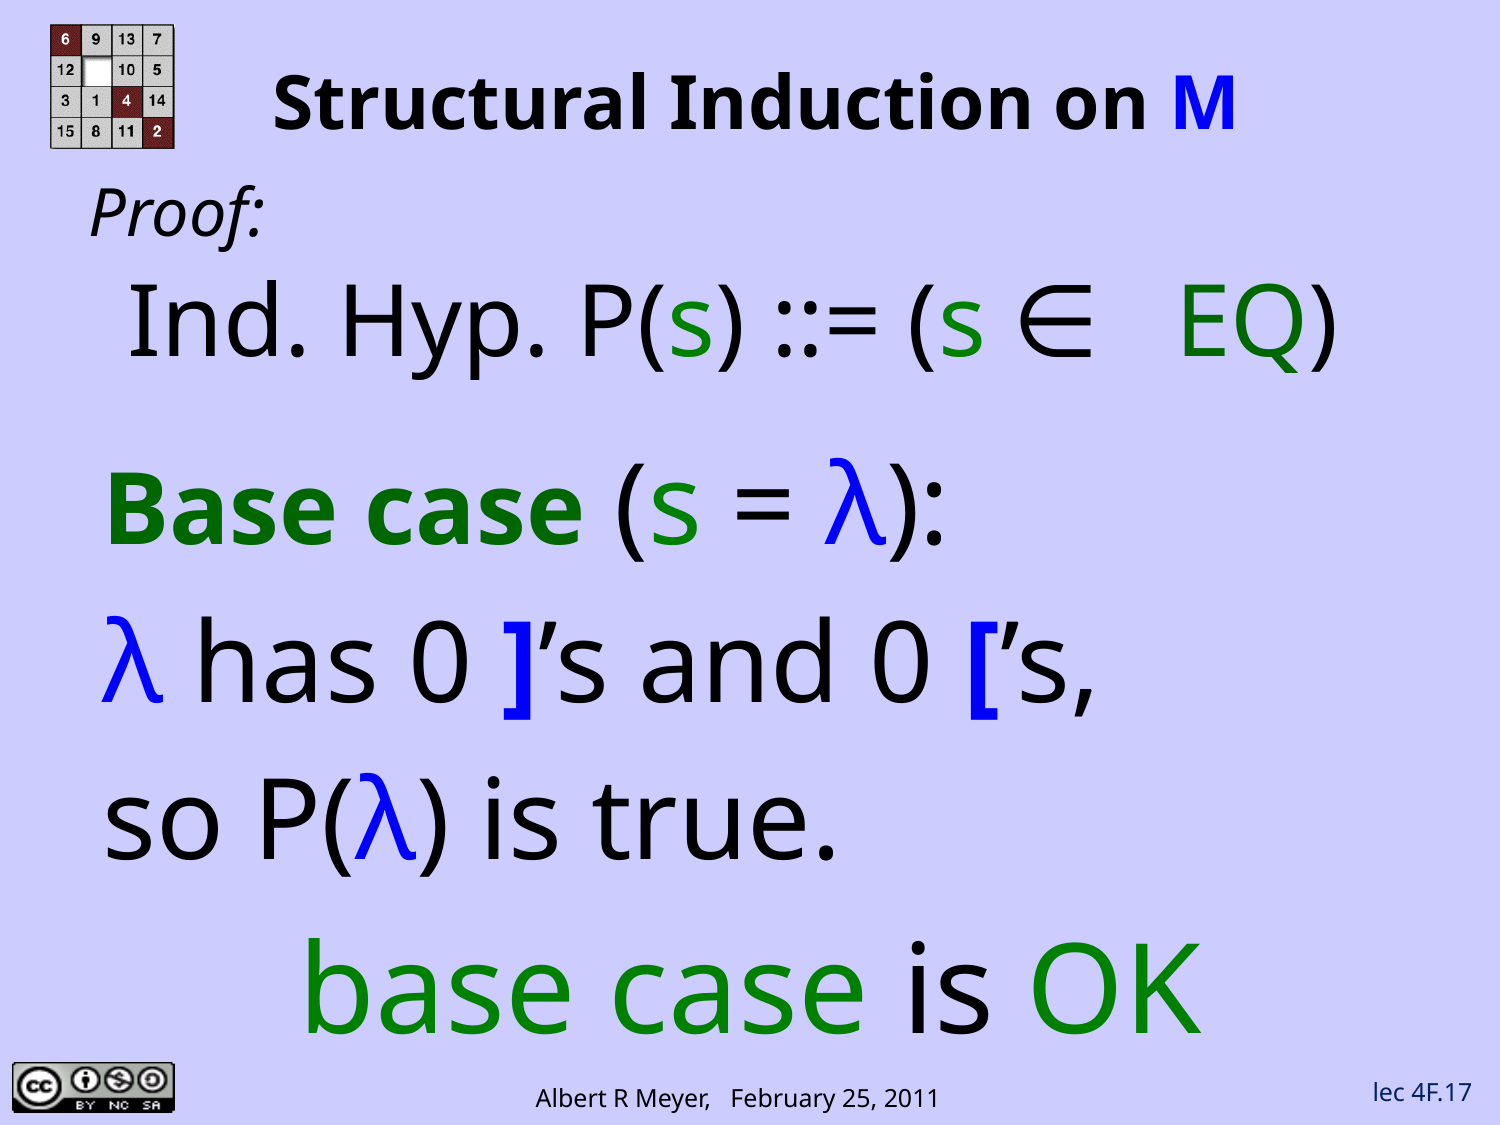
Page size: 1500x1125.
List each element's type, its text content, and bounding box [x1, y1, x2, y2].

text_box base case is OK [284, 901, 1218, 1066]
title Structural Induction on M [237, 12, 1276, 188]
text_box Base case (s = λ): λ has 0 ]’s and 0 [’s, so P(λ) is true. [87, 424, 1413, 938]
text_box Proof: [74, 162, 281, 258]
picture [50, 24, 175, 149]
picture [12, 1062, 175, 1113]
list Ind. Hyp. P(s) ::= (s ∈ EQ) [112, 262, 1388, 413]
slide_number lec 4F.17 [1312, 1068, 1488, 1119]
